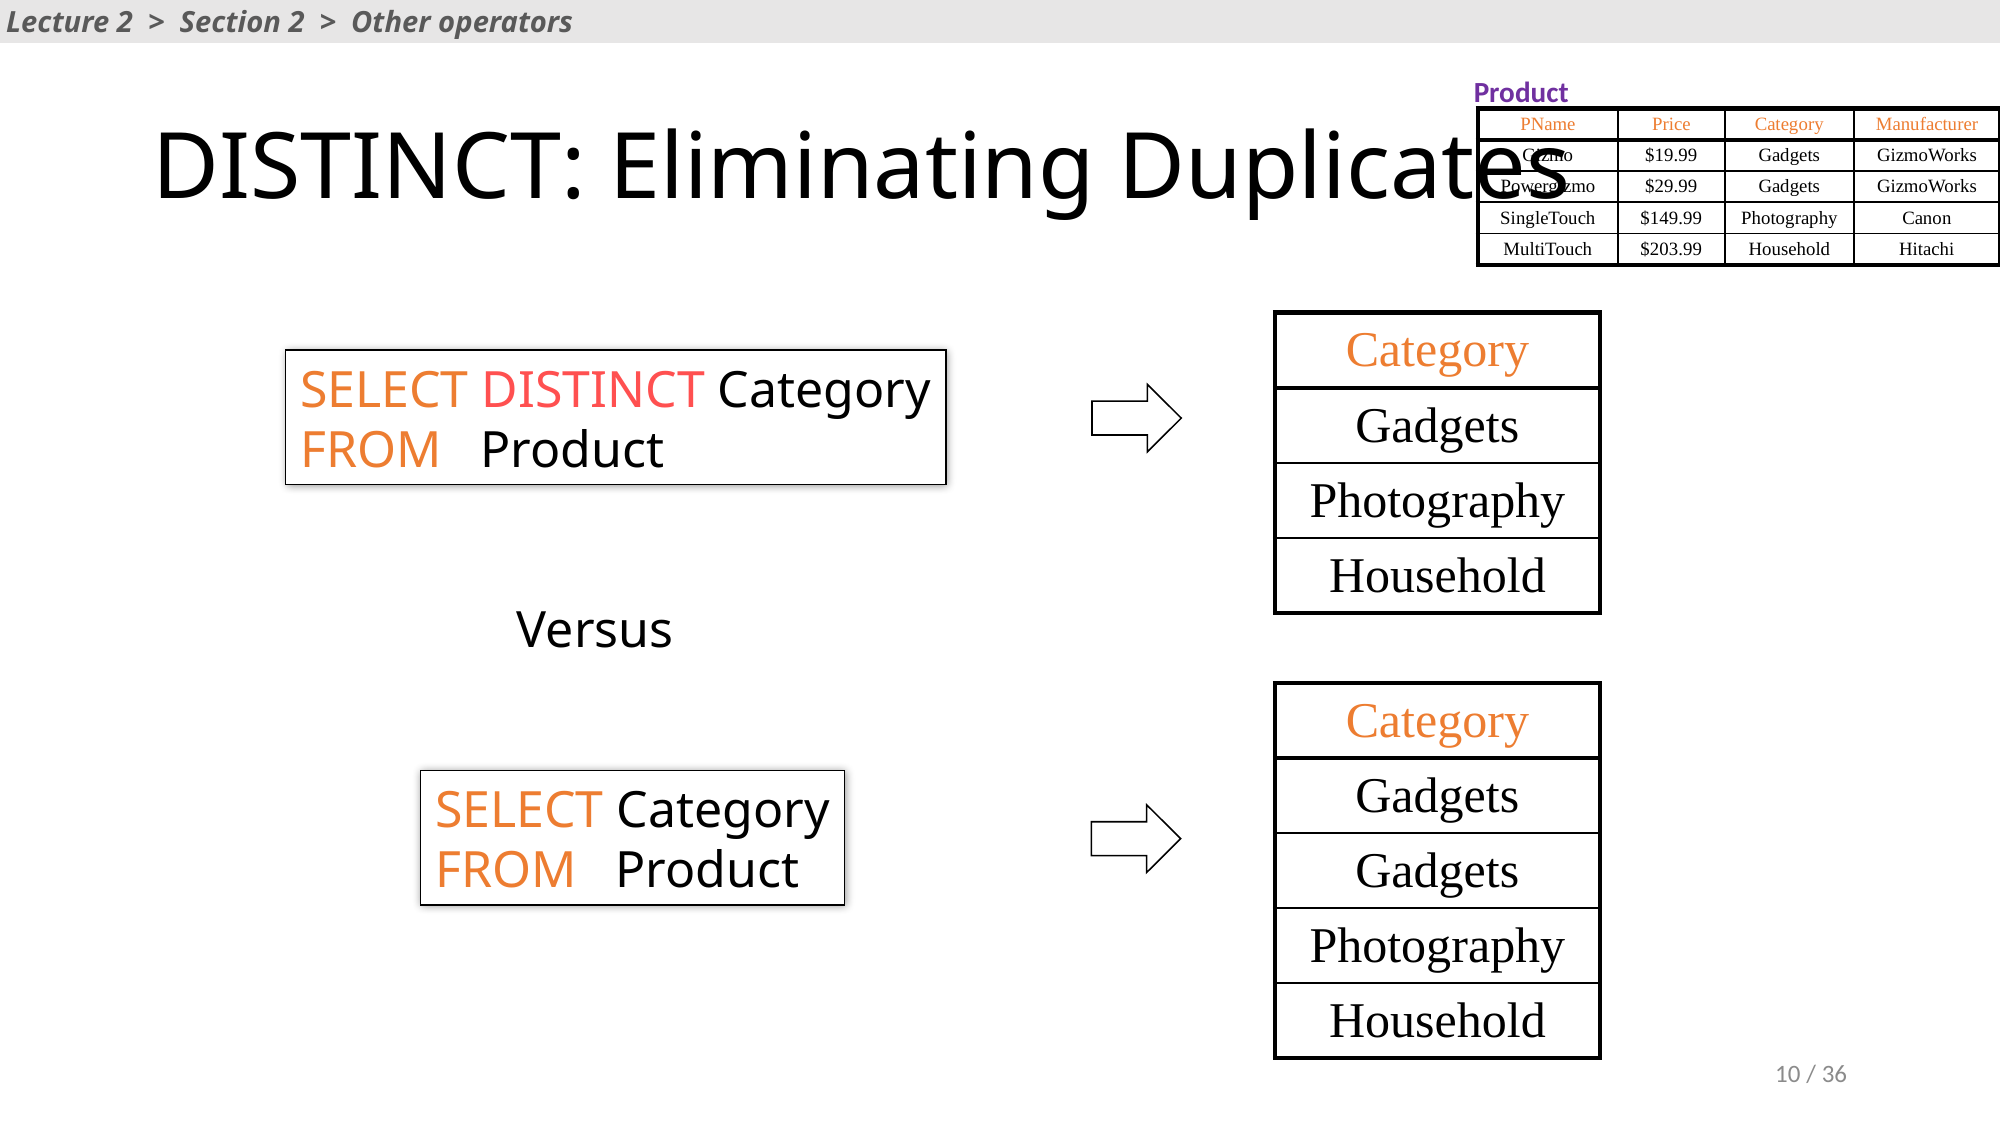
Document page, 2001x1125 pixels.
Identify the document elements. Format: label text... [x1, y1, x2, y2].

table_cell $203.99 [1619, 234, 1724, 263]
table_cell Photography [1277, 464, 1598, 537]
title DISTINCT: Eliminating Duplicates [137, 59, 1863, 278]
table_cell Canon [1855, 203, 1998, 233]
table_header Manufacturer [1855, 111, 1998, 138]
table_header Category [1277, 685, 1598, 756]
table_cell Household [1277, 984, 1598, 1056]
table_header Price [1619, 111, 1724, 138]
table_cell GizmoWorks [1855, 142, 1998, 170]
text_box SELECT Category FROM Product [420, 770, 845, 906]
table_cell Household [1277, 539, 1598, 611]
table_cell $19.99 [1619, 142, 1724, 170]
text_box Product [1458, 66, 1615, 117]
text_box [1091, 804, 1181, 873]
table_cell Photography [1277, 909, 1598, 982]
table_cell Powergizmo [1480, 172, 1617, 201]
text_box SELECT DISTINCT Category FROM Product [285, 349, 946, 485]
table_header PName [1480, 111, 1617, 138]
table_cell Gadgets [1277, 390, 1598, 462]
table_cell Household [1726, 234, 1853, 263]
table_cell Gadgets [1277, 760, 1598, 832]
table_cell Gadgets [1726, 142, 1853, 170]
text_box [1091, 384, 1182, 452]
table_cell GizmoWorks [1855, 172, 1998, 201]
table_cell Gizmo [1480, 142, 1617, 170]
text_box Versus [502, 590, 689, 666]
table_cell $149.99 [1619, 203, 1724, 233]
table_cell Photography [1726, 203, 1853, 233]
table_cell Gadgets [1277, 834, 1598, 907]
table_cell $29.99 [1619, 172, 1724, 201]
table_cell SingleTouch [1480, 203, 1617, 233]
table_header Category [1277, 315, 1598, 386]
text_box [0, 0, 2000, 47]
table_cell MultiTouch [1480, 234, 1617, 263]
slide_number 10 / 36 [1412, 1042, 1863, 1103]
table_header Category [1726, 111, 1853, 138]
table_cell Gadgets [1726, 172, 1853, 201]
table_cell Hitachi [1855, 234, 1998, 263]
